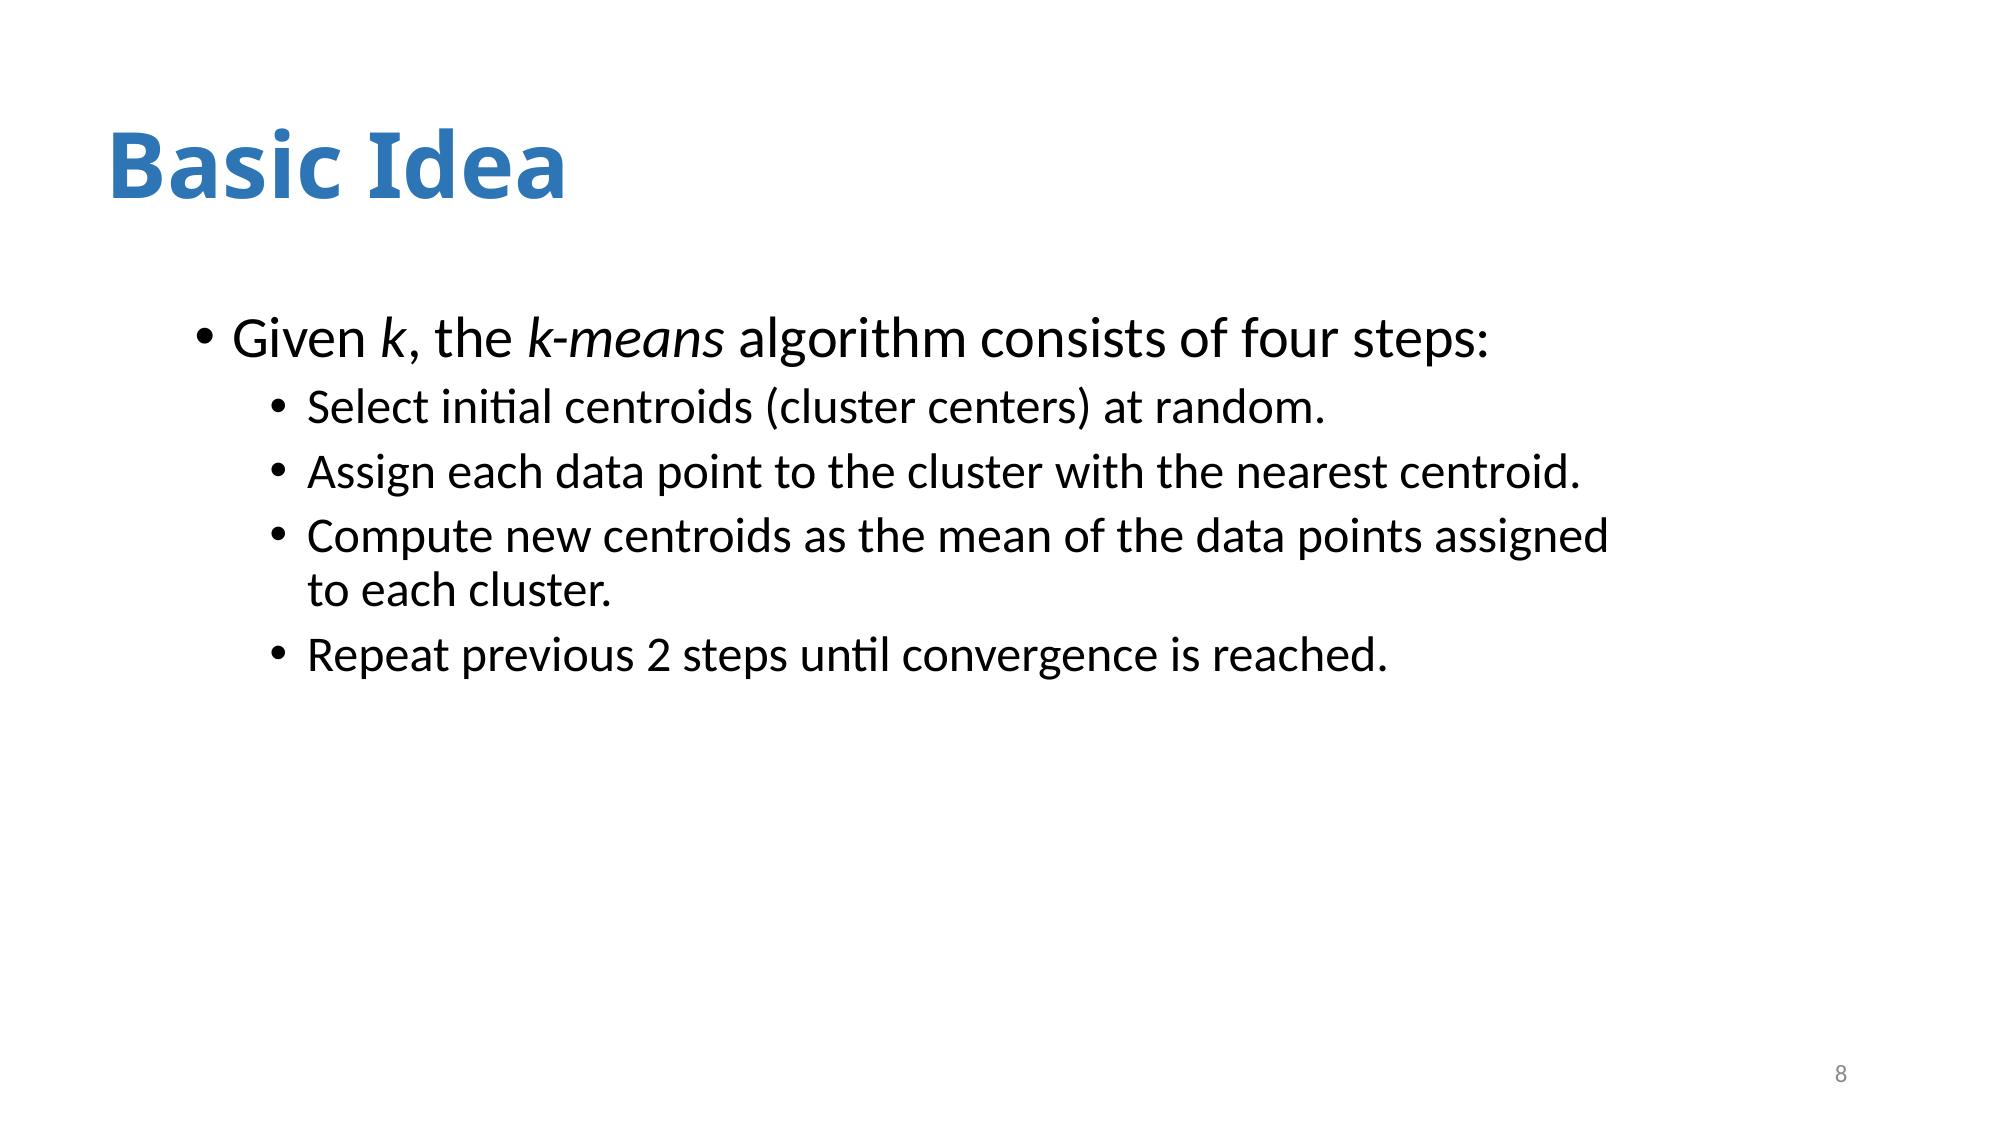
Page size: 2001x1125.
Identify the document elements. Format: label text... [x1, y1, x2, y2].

list Given k, the k-means algorithm consists of four steps: Select initial centroids (cluster centers) at random. Assign each data point to the cluster with the nearest centroid. Compute new centroids as the mean of the data points assigned to each cluster. Repeat previous 2 steps until convergence is reached. [179, 299, 1664, 1051]
text_box Basic Idea [90, 59, 1816, 278]
slide_number 8 [1412, 1042, 1863, 1103]
